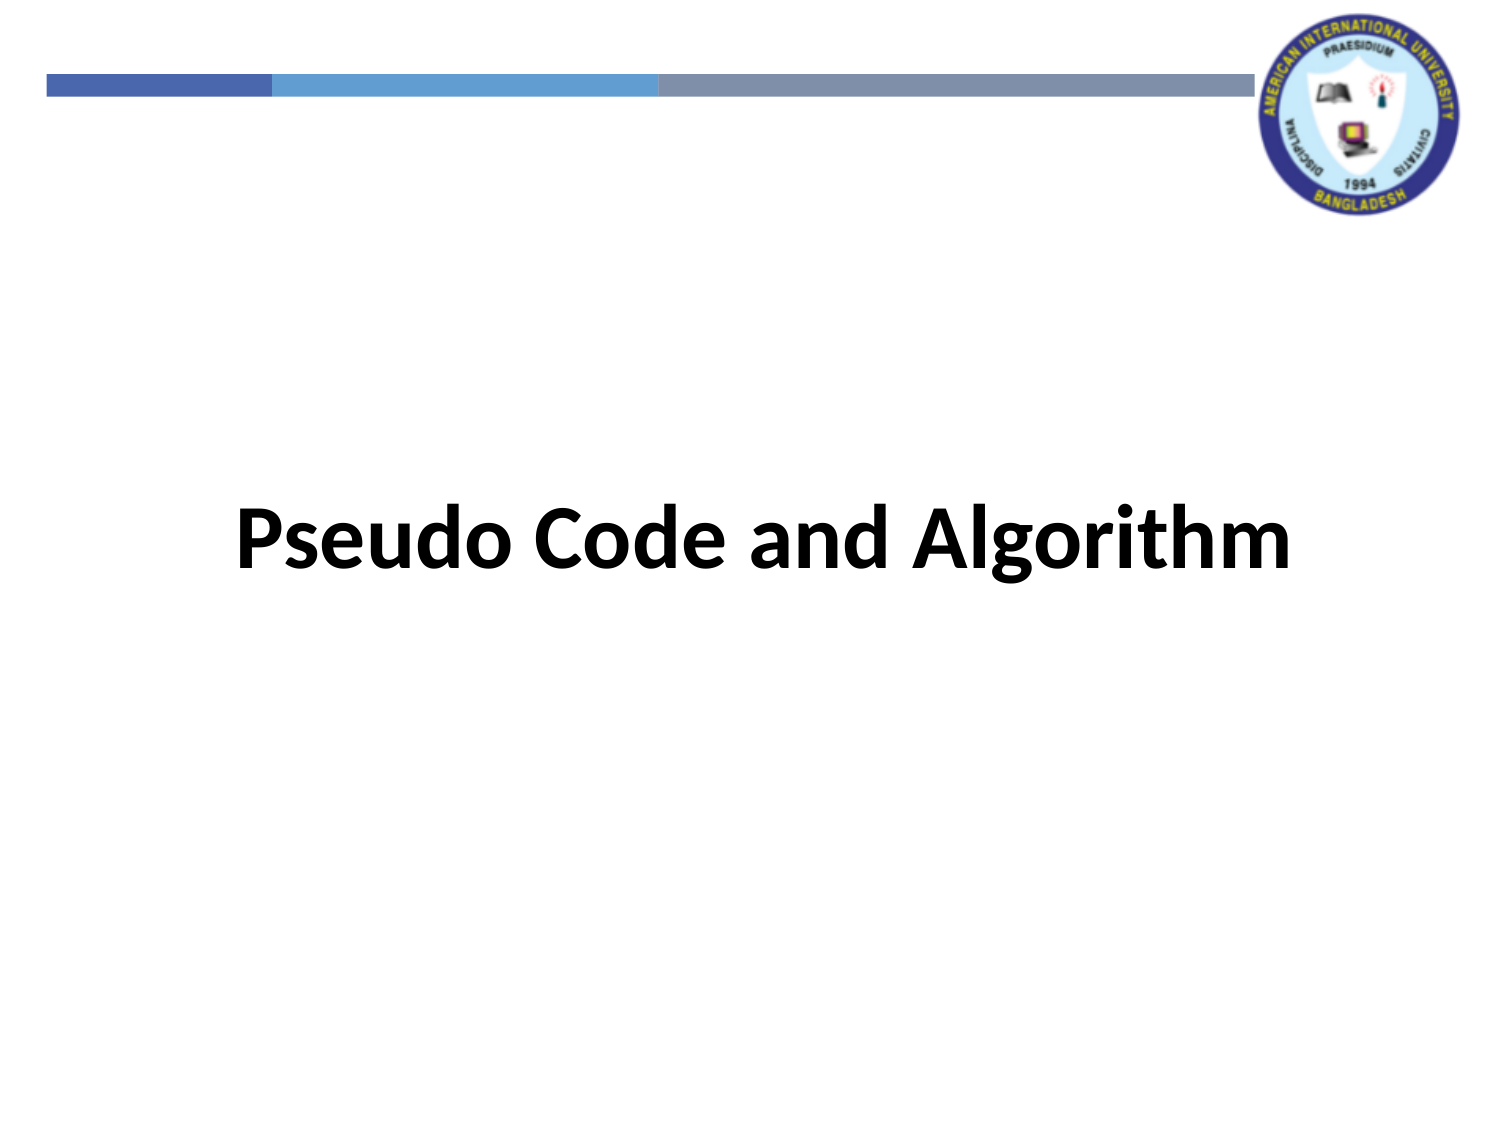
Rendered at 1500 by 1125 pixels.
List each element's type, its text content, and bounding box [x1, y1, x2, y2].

picture [1254, 9, 1465, 221]
text_box Pseudo Code and Algorithm [220, 469, 1309, 594]
